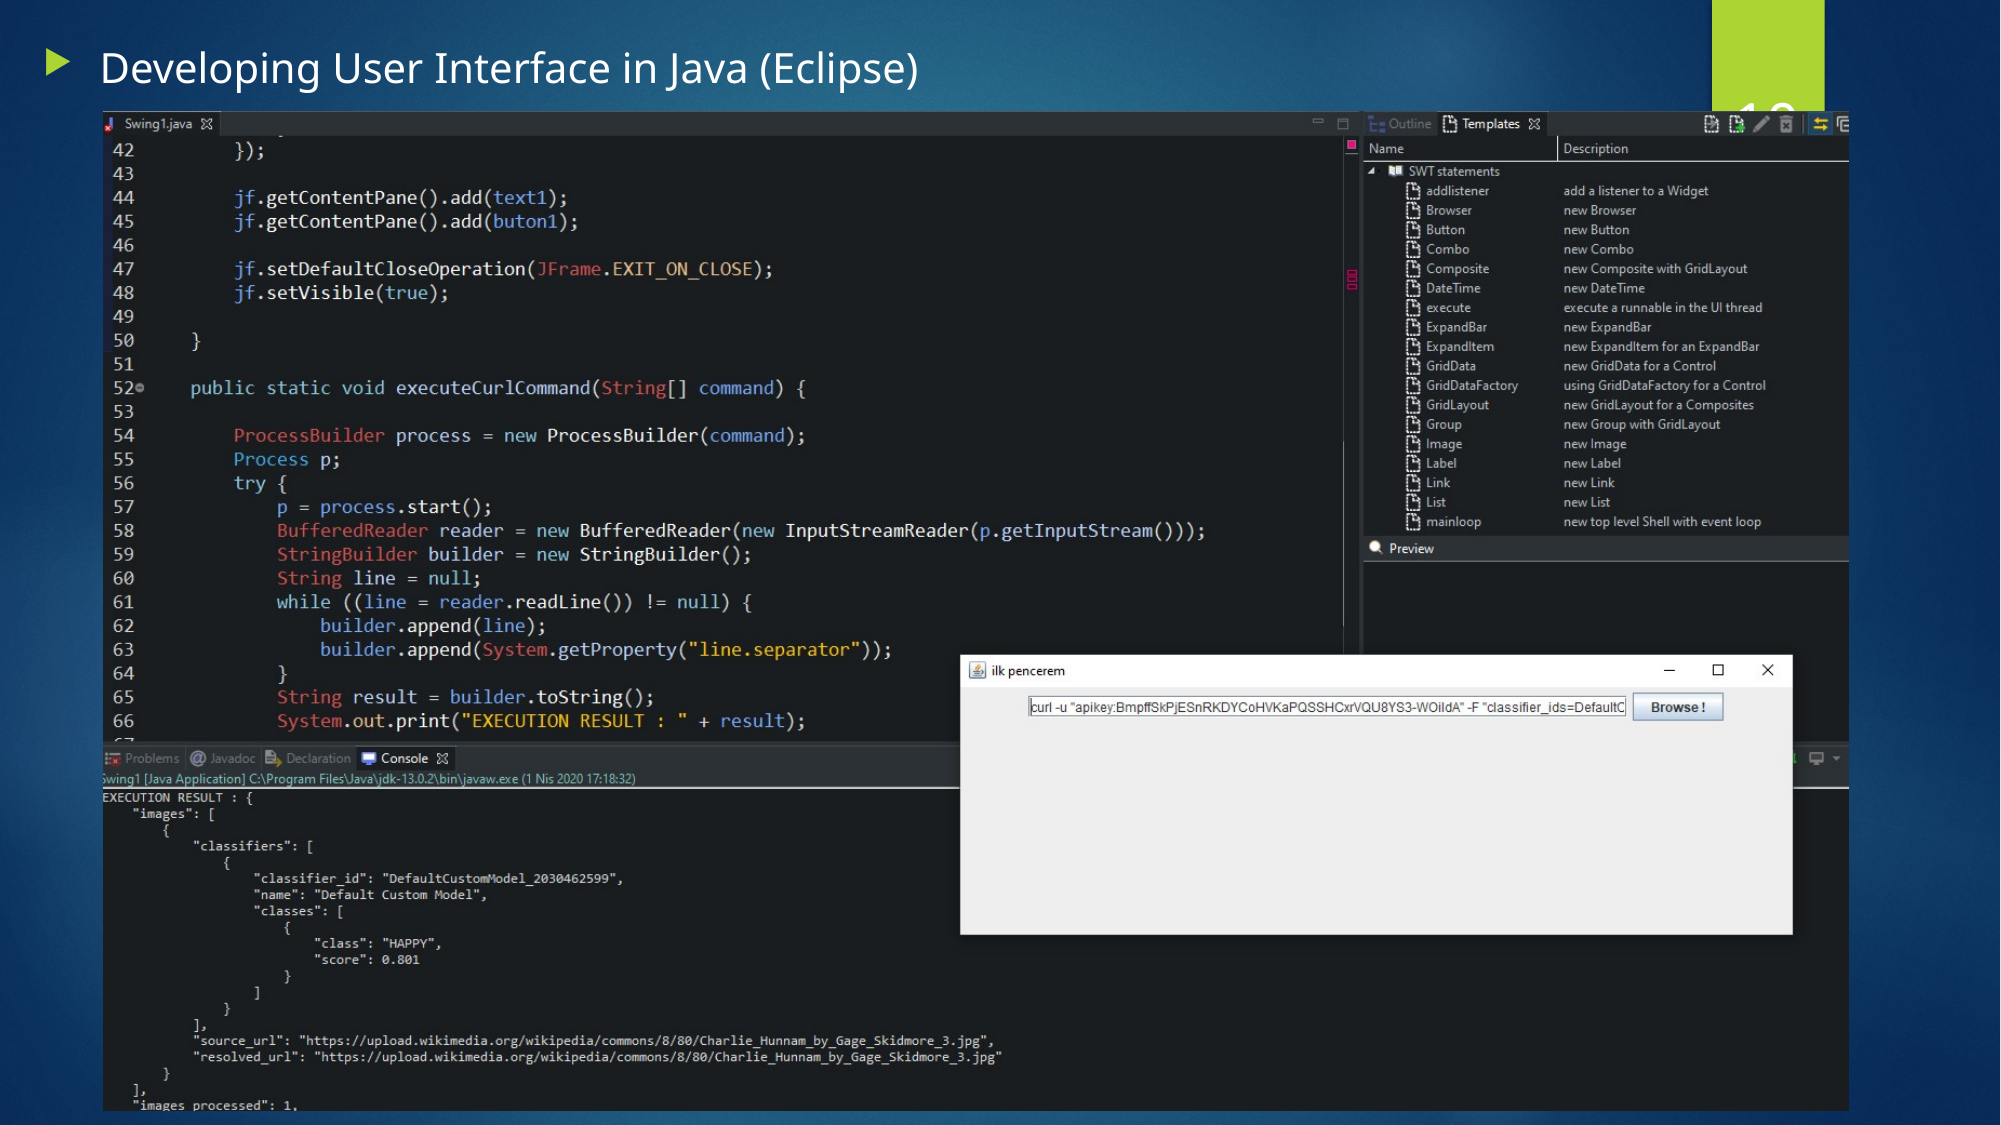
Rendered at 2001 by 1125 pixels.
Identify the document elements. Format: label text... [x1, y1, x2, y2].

picture [0, 0, 1849, 1125]
list Developing User Interface in Java (Eclipse) [28, 34, 1049, 170]
slide_number 10 [1698, 48, 1836, 109]
